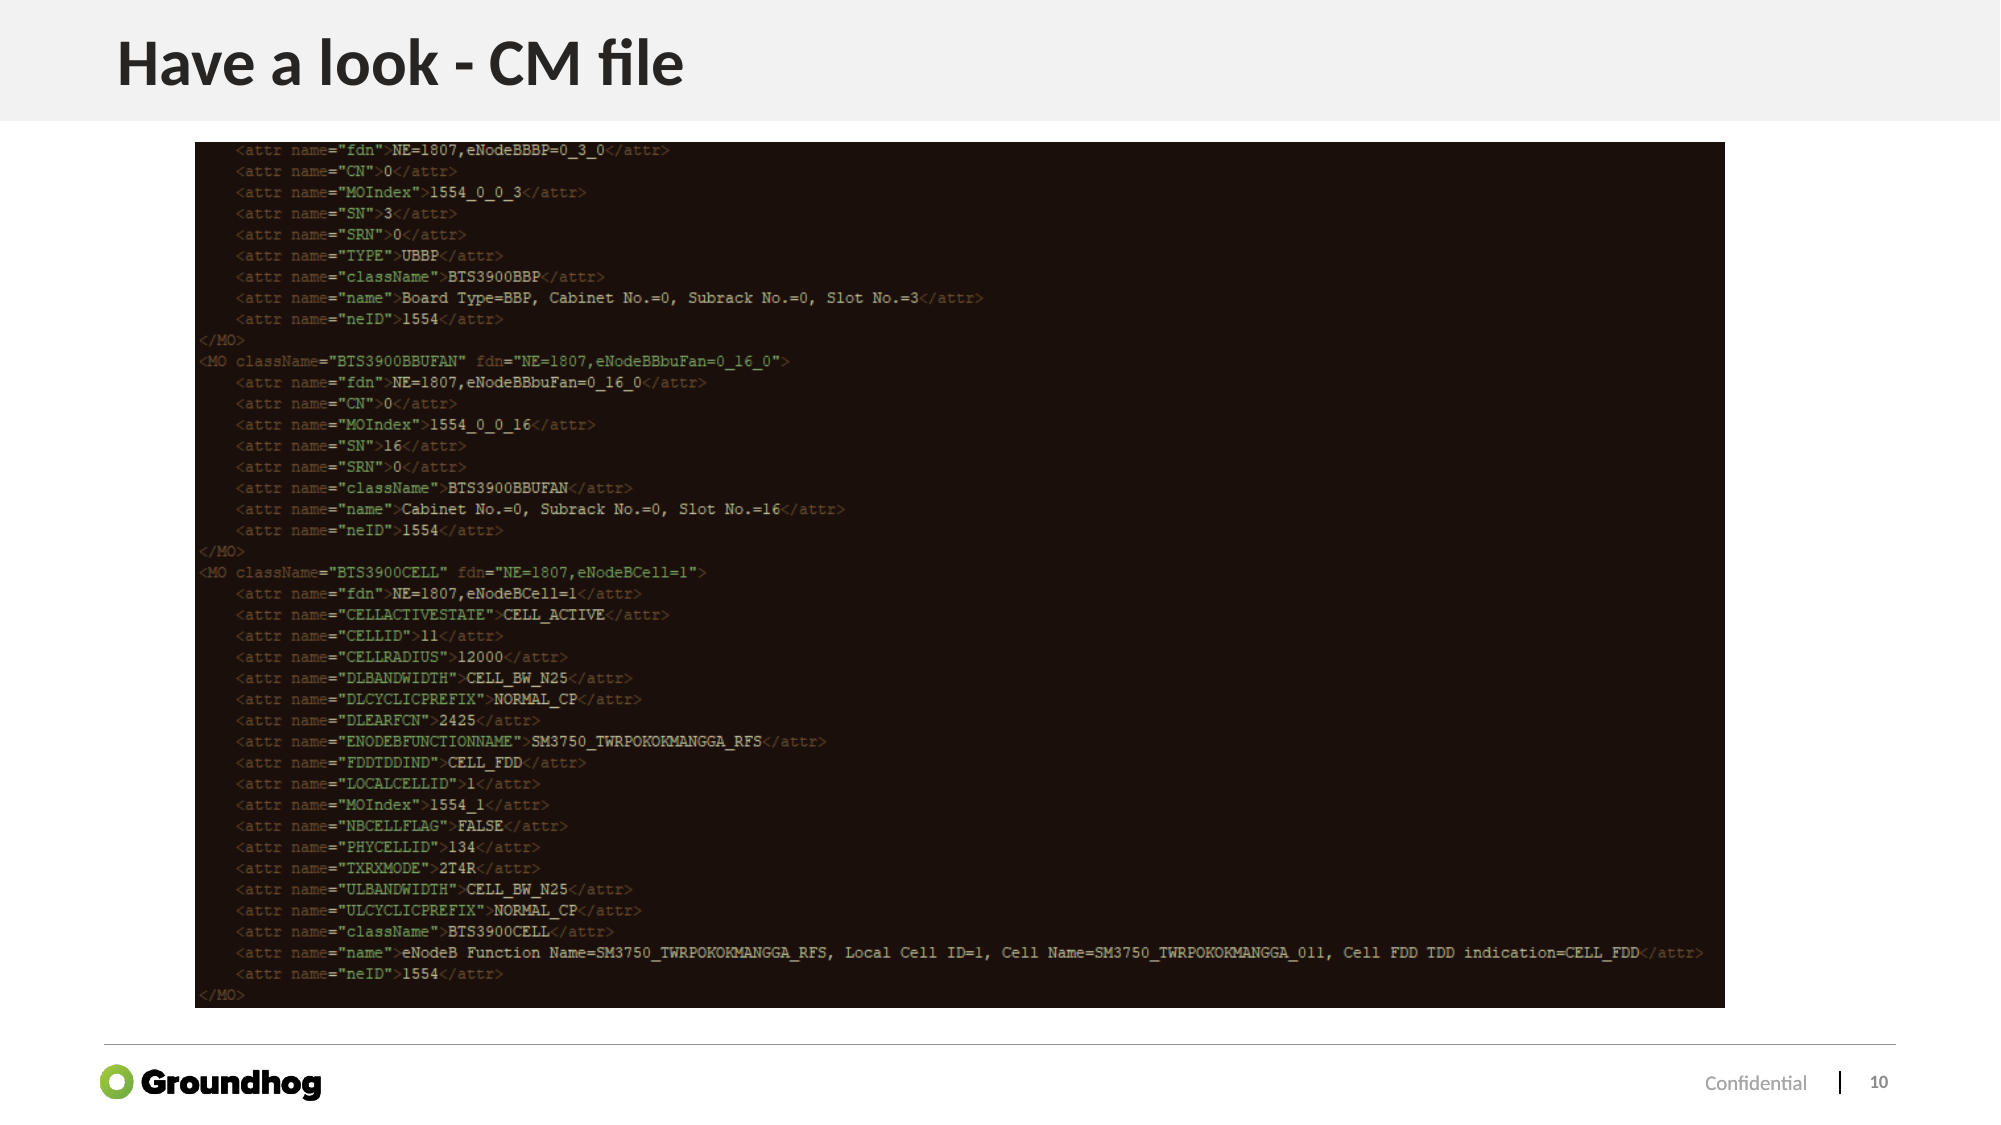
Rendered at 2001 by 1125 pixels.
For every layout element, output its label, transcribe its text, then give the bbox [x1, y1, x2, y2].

title Have a look - CM file [102, 20, 1892, 104]
slide_number 9 [1827, 1050, 1904, 1111]
picture [195, 142, 1725, 1008]
picture [96, 1062, 324, 1103]
